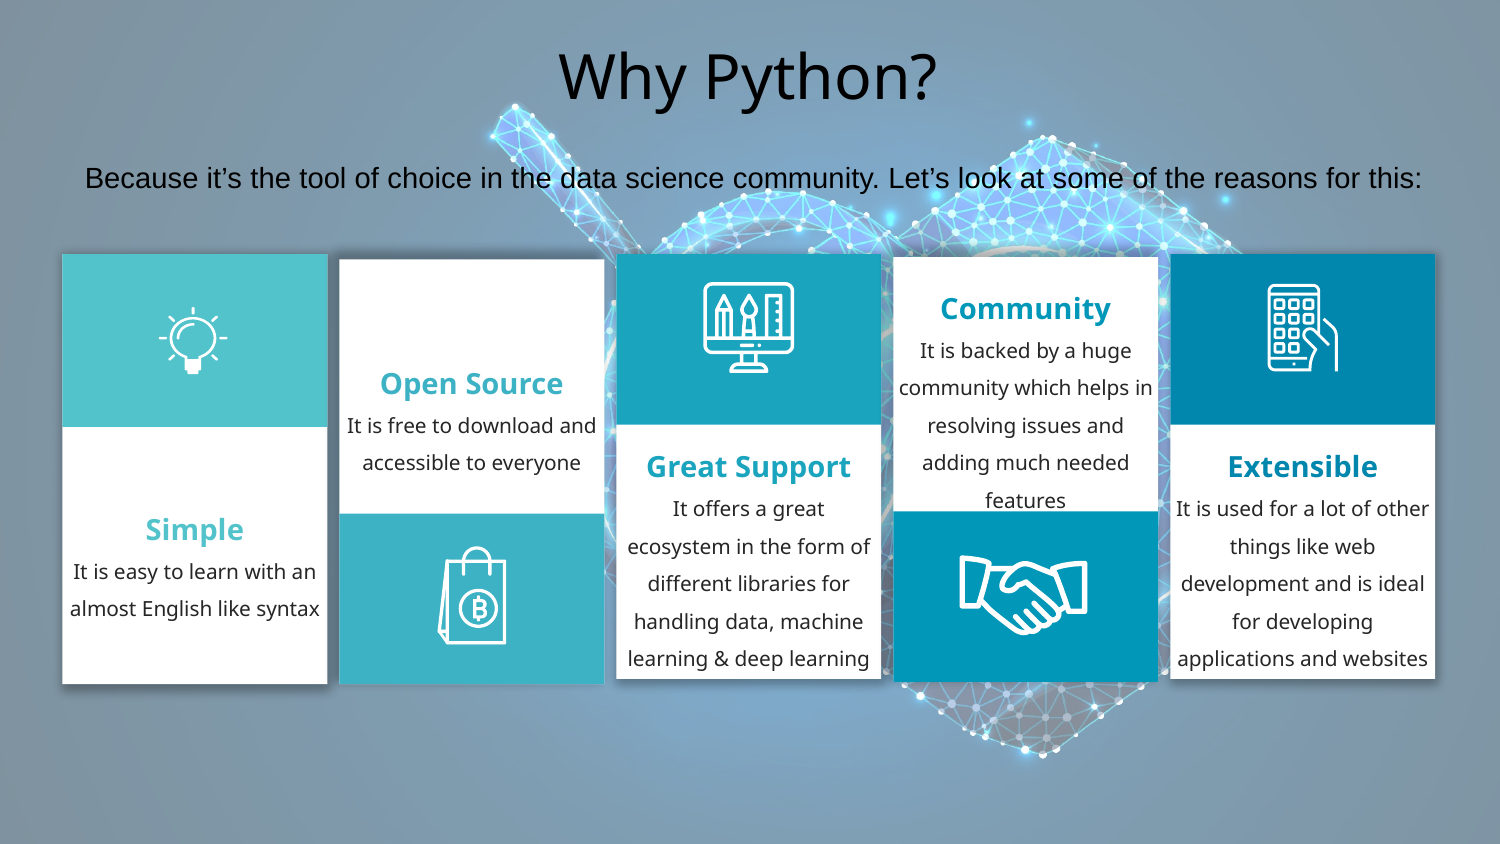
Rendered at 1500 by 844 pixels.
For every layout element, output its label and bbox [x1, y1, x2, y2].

text_box [893, 256, 1159, 683]
text_box [959, 555, 1088, 636]
text_box [616, 253, 882, 680]
text_box [339, 259, 605, 685]
text_box [62, 253, 328, 685]
text_box [1267, 283, 1339, 372]
text_box [158, 306, 228, 375]
text_box [437, 546, 507, 645]
text_box [703, 281, 795, 374]
text_box [1170, 253, 1436, 680]
picture [0, 0, 1500, 844]
